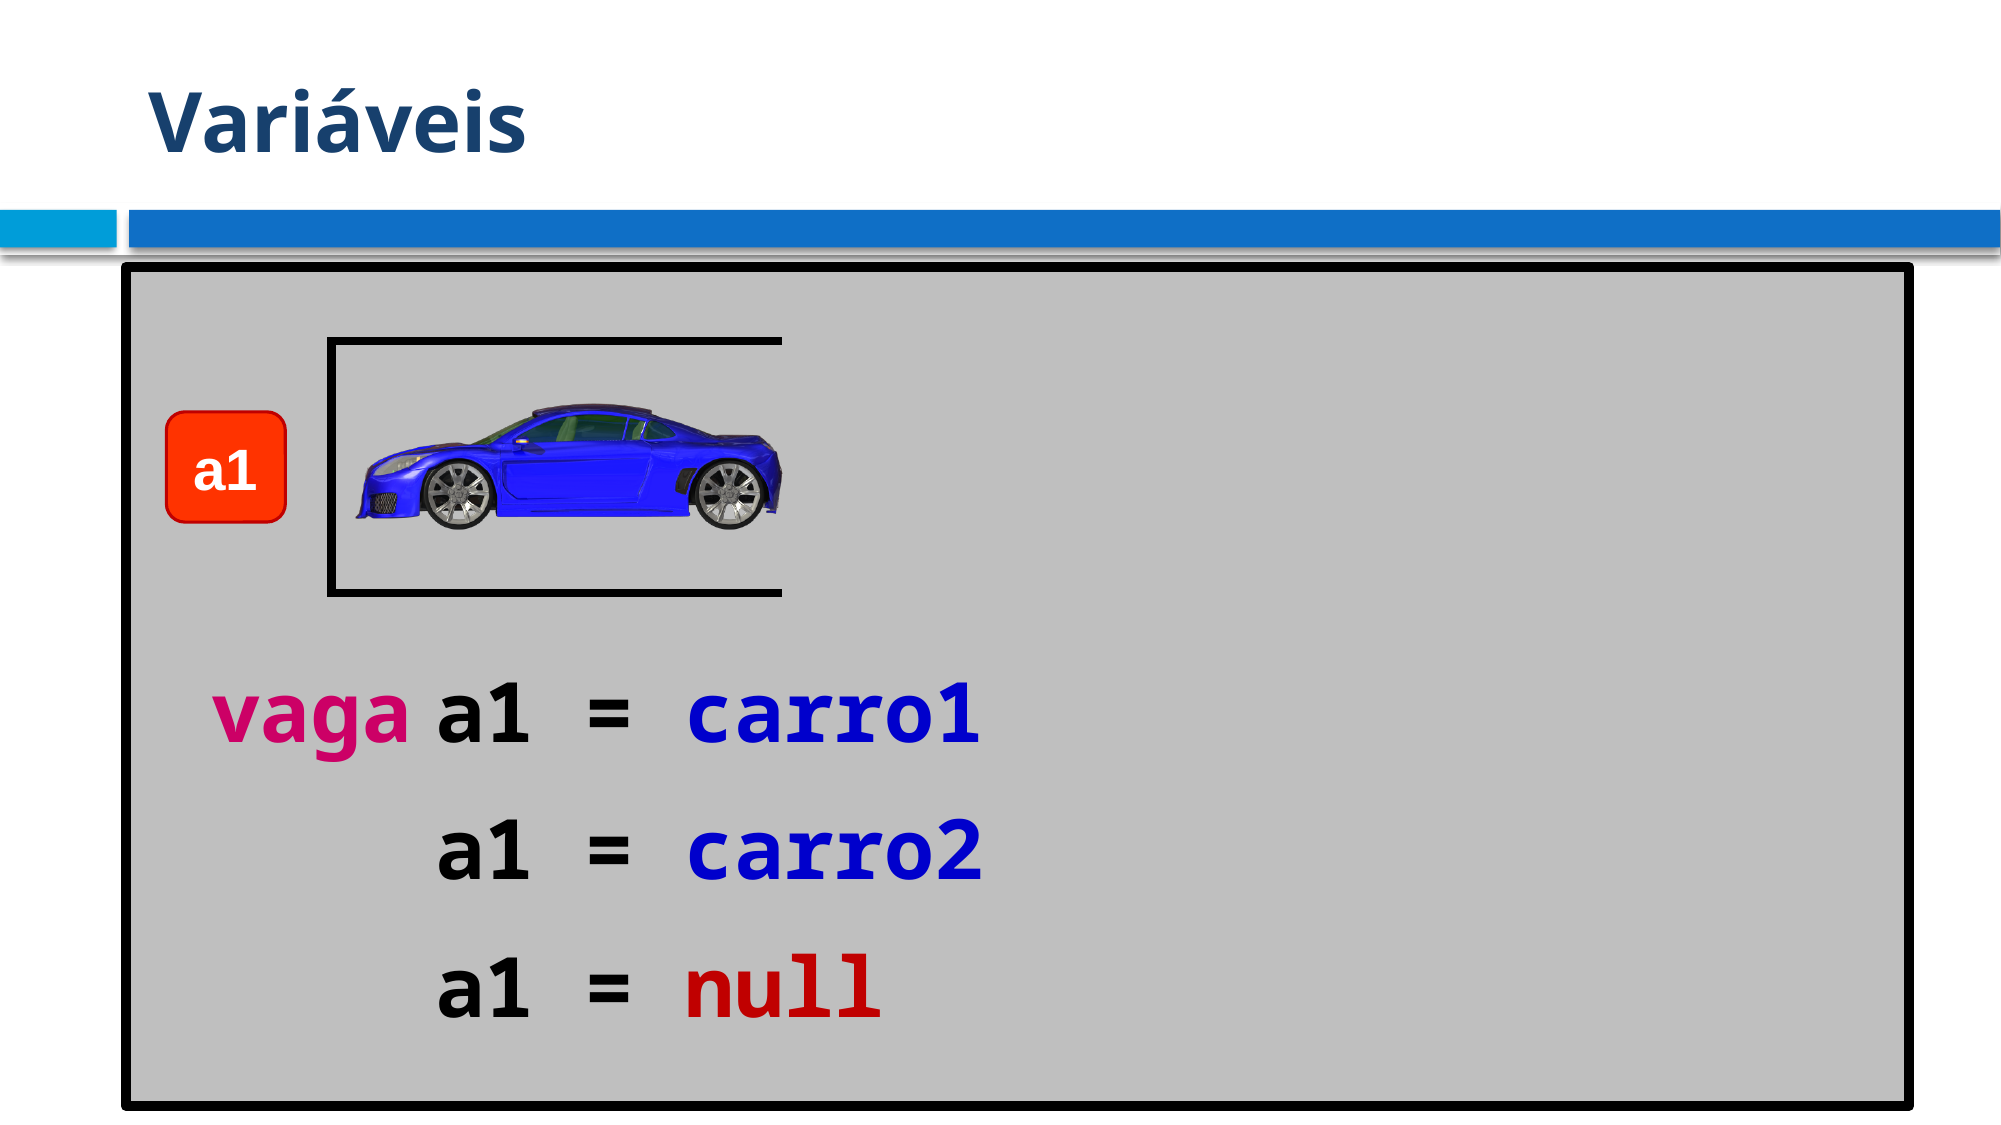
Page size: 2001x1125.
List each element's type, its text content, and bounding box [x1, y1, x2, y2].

text_box [124, 266, 1911, 1107]
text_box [424, 239, 684, 400]
text_box a1 [164, 410, 287, 524]
title Variáveis [133, 37, 1918, 200]
slide_number [0, 210, 117, 251]
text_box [424, 542, 684, 695]
text_box vaga a1 = carro1 a1 = carro2 a1 = null [225, 646, 1000, 1047]
picture [354, 401, 784, 533]
